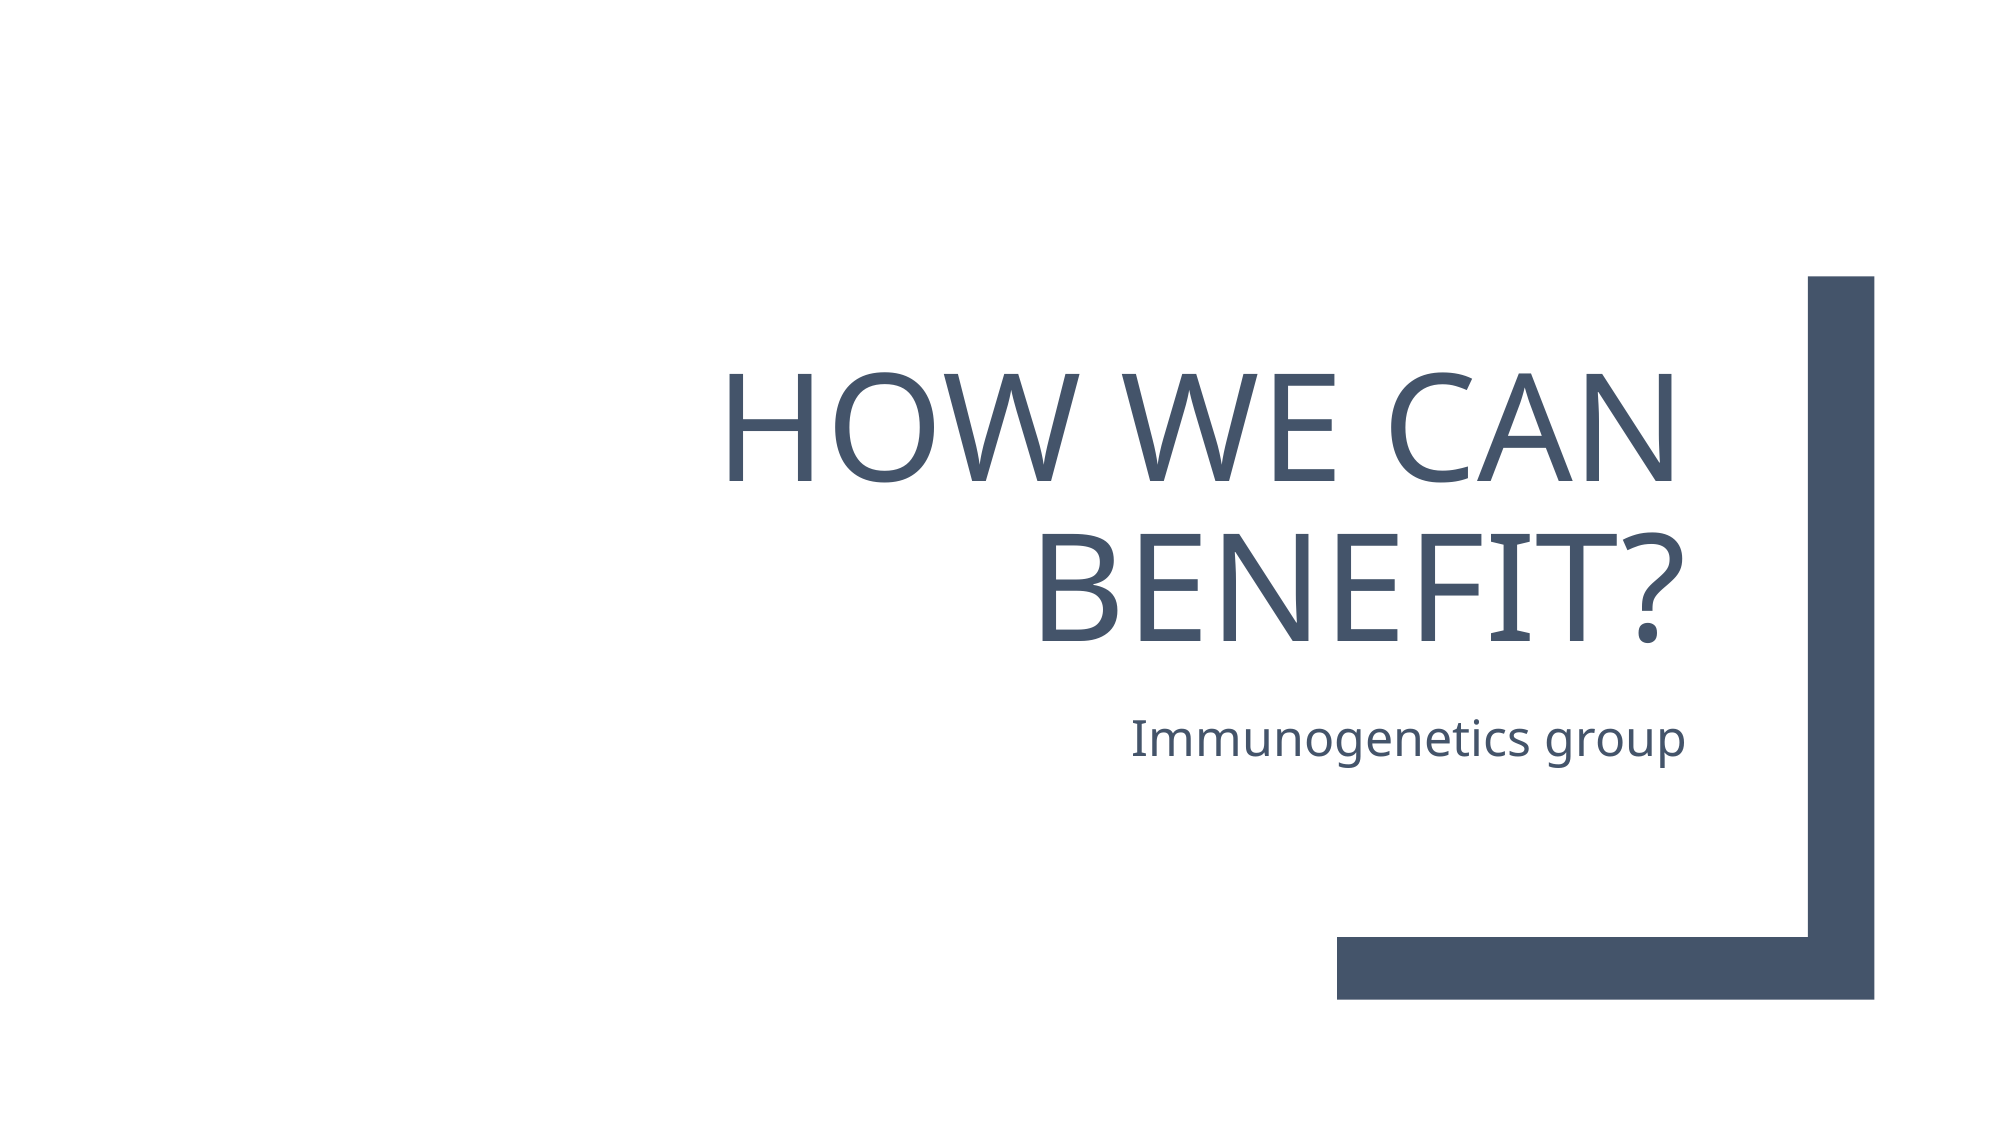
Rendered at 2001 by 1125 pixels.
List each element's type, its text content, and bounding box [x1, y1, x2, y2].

title How we can benefit? [125, 213, 1703, 682]
list Immunogenetics group [125, 691, 1703, 880]
